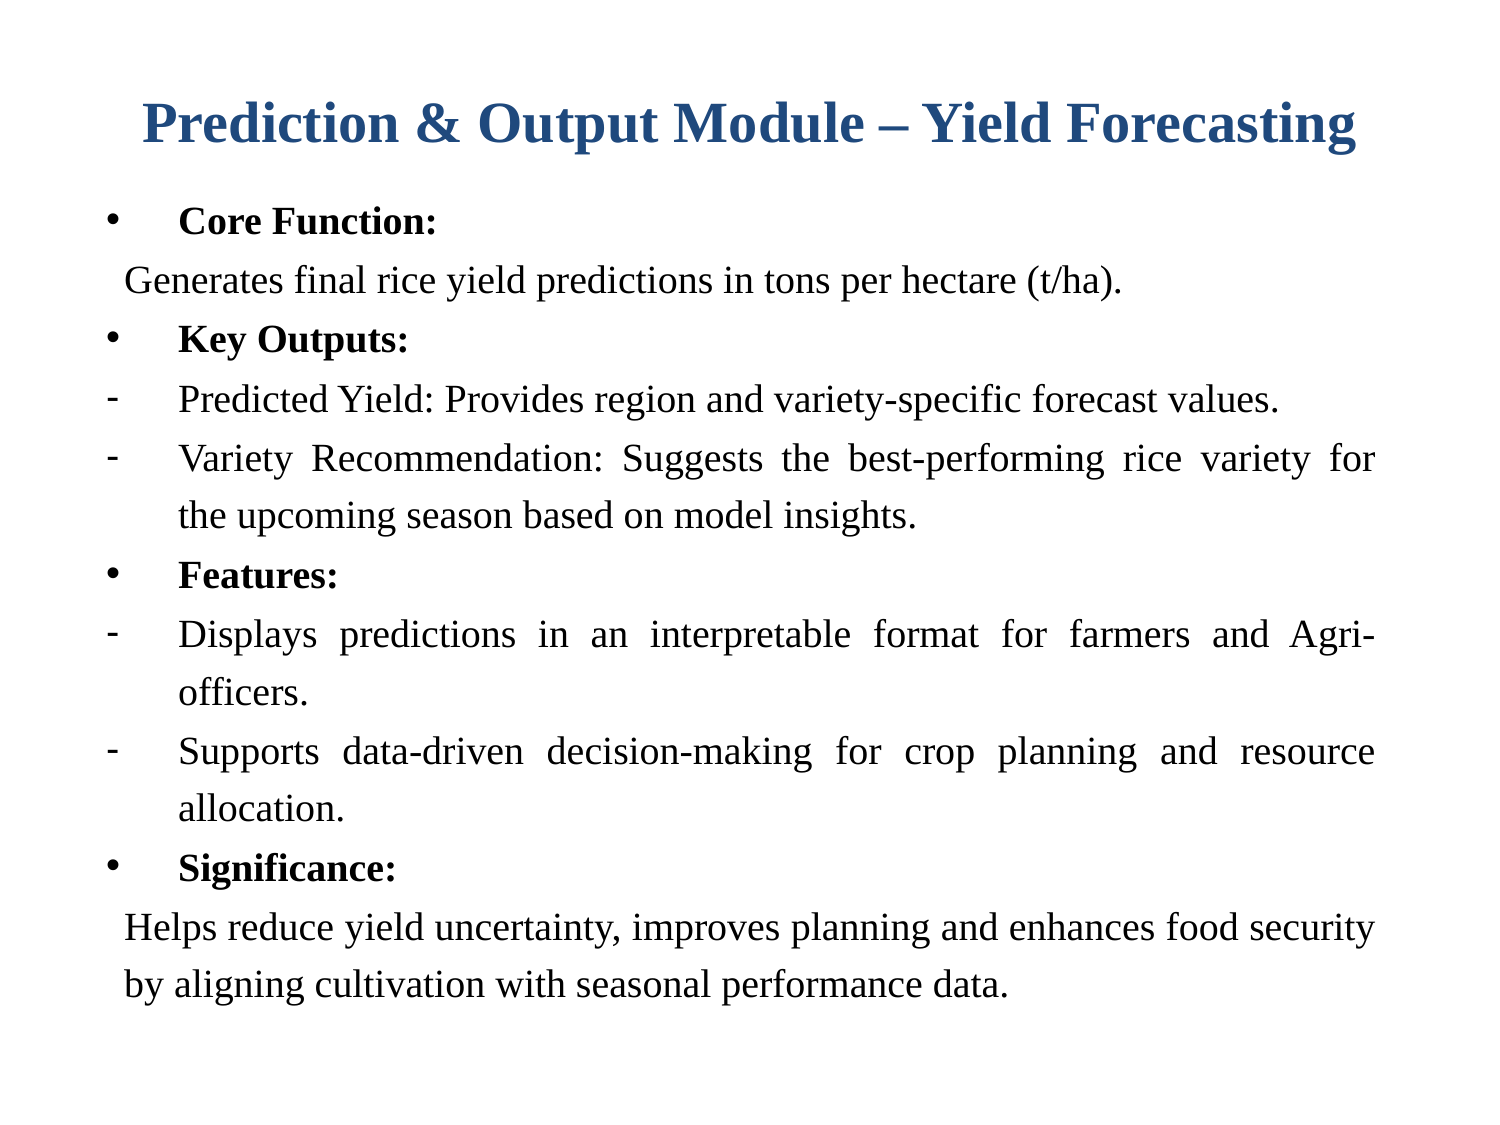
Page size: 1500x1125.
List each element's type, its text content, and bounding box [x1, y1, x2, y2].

list Core Function: Generates final rice yield predictions in tons per hectare (t/ha). Key Outputs: Predicted Yield: Provides region and variety-specific forecast values. Variety Recommendation: Suggests the best-performing rice variety for the upcoming season based on model insights. Features: Displays predictions in an interpretable format for farmers and Agri-officers. Supports data-driven decision-making for crop planning and resource allocation. Significance: Helps reduce yield uncertainty, improves planning and enhances food security by aligning cultivation with seasonal performance data. [91, 177, 1392, 1026]
title Prediction & Output Module – Yield Forecasting [75, 60, 1425, 249]
